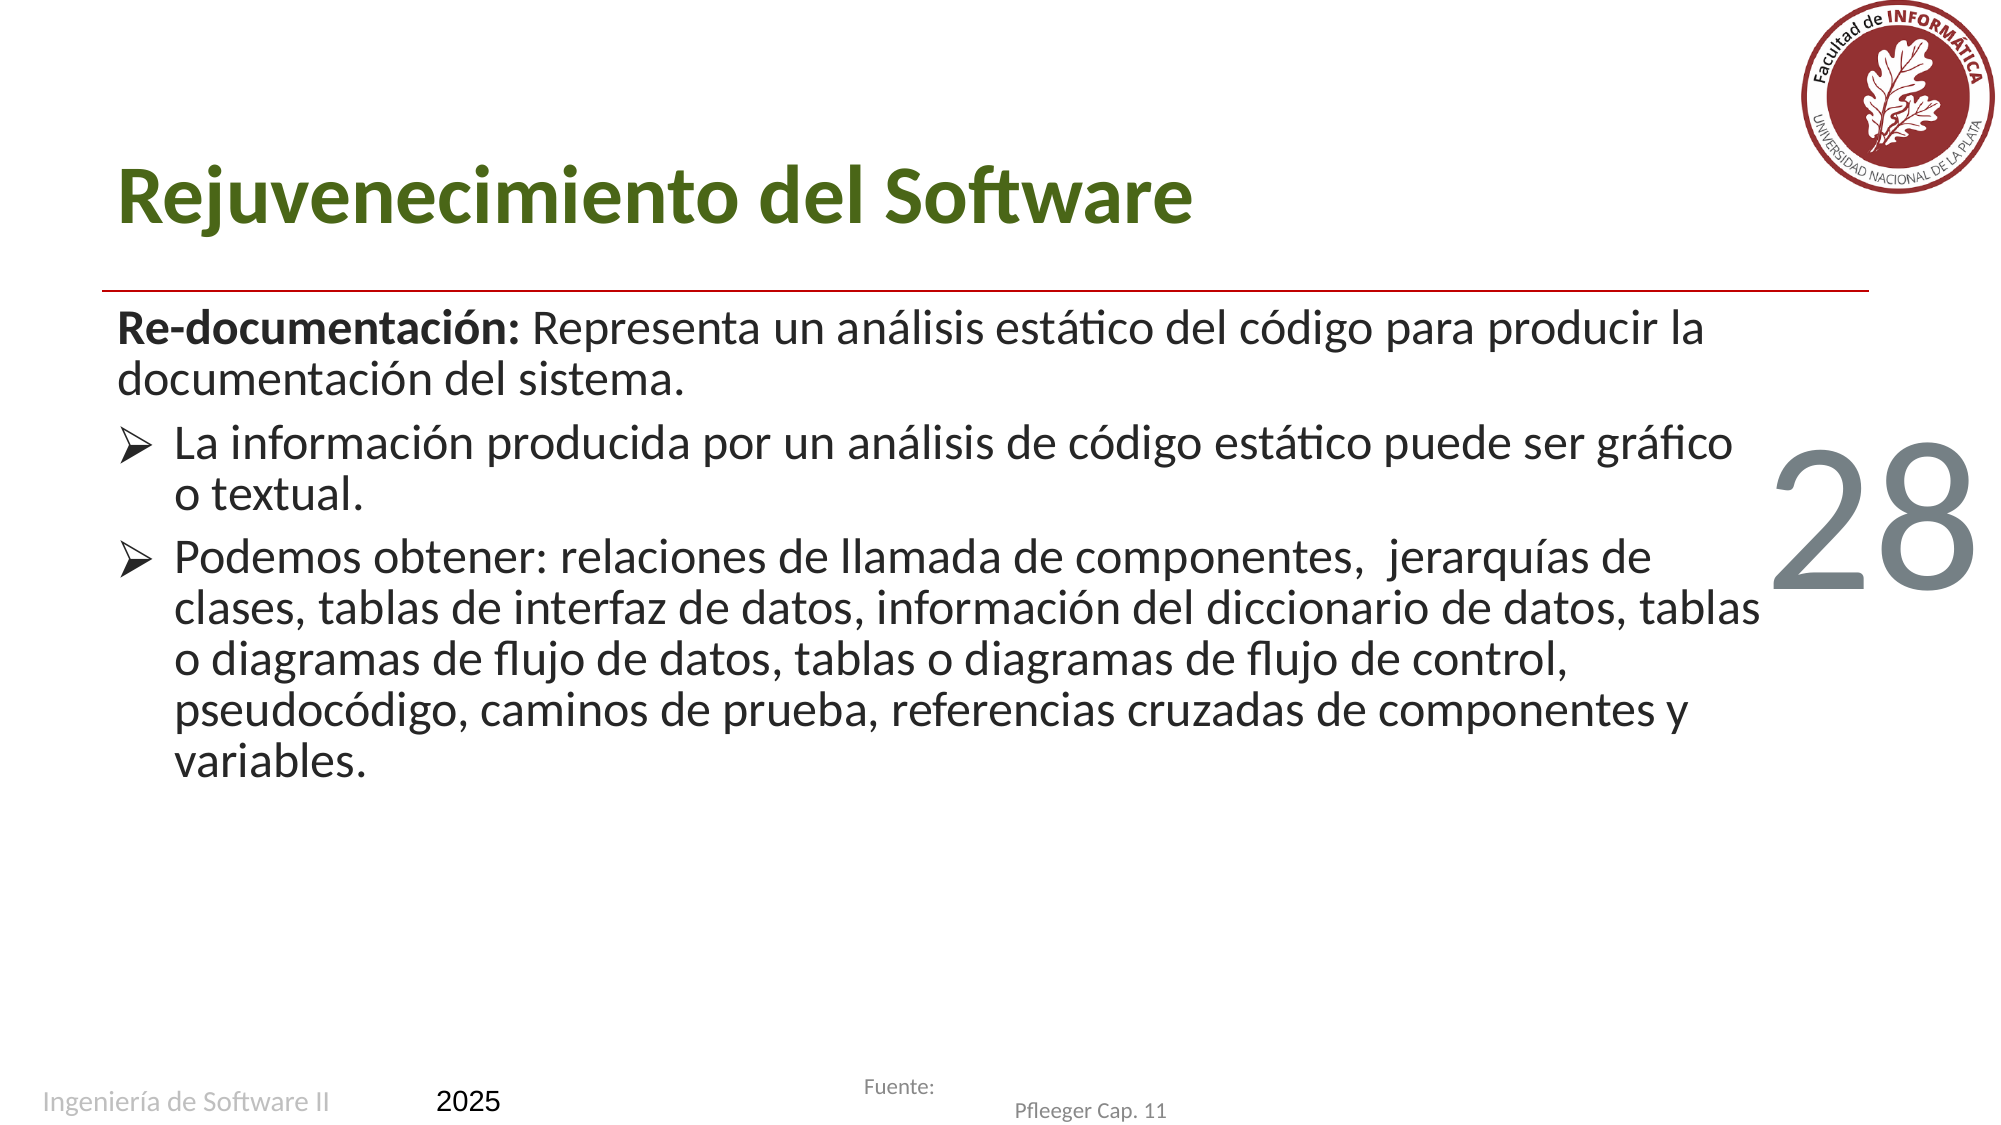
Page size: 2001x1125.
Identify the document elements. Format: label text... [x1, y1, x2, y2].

slide_number 28 [1778, 467, 1998, 640]
footer Ingeniería de Software II [27, 1075, 382, 1111]
title Rejuvenecimiento del Software [102, 105, 1747, 291]
picture [1801, 0, 2000, 195]
list Re-documentación: Representa un análisis estático del código para producir la documentación del sistema. La información producida por un análisis de código estático puede ser gráfico o textual. Podemos obtener: relaciones de llamada de componentes, jerarquías de clases, tablas de interfaz de datos, información del diccionario de datos, tablas o diagramas de flujo de datos, tablas o diagramas de flujo de control, pseudocódigo, caminos de prueba, referencias cruzadas de componentes y variables. [102, 296, 1778, 1032]
text_box Pfleeger Cap. 11 [999, 1092, 1355, 1125]
